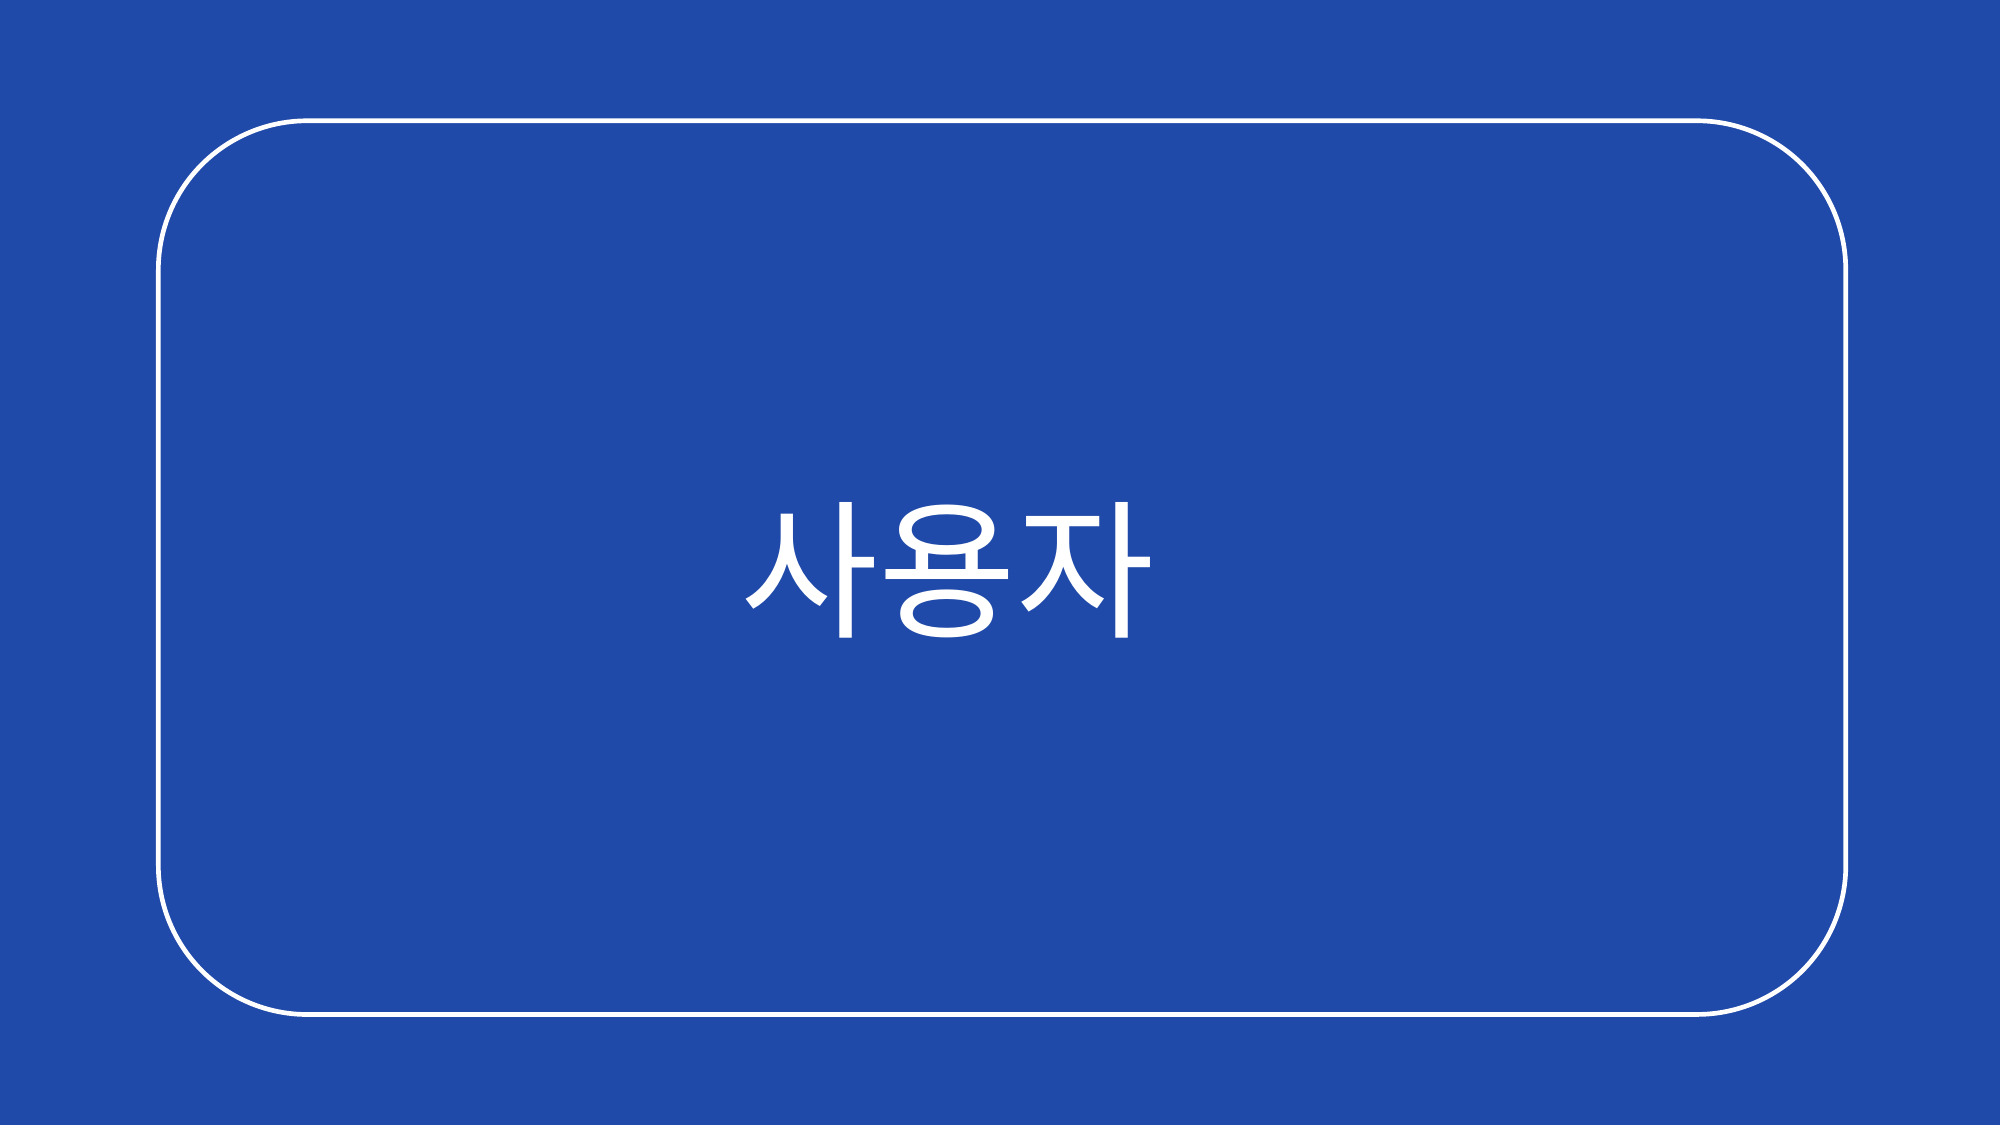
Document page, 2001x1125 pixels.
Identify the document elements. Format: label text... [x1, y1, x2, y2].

text_box 사용자 [725, 469, 1279, 664]
text_box [157, 119, 1847, 1016]
